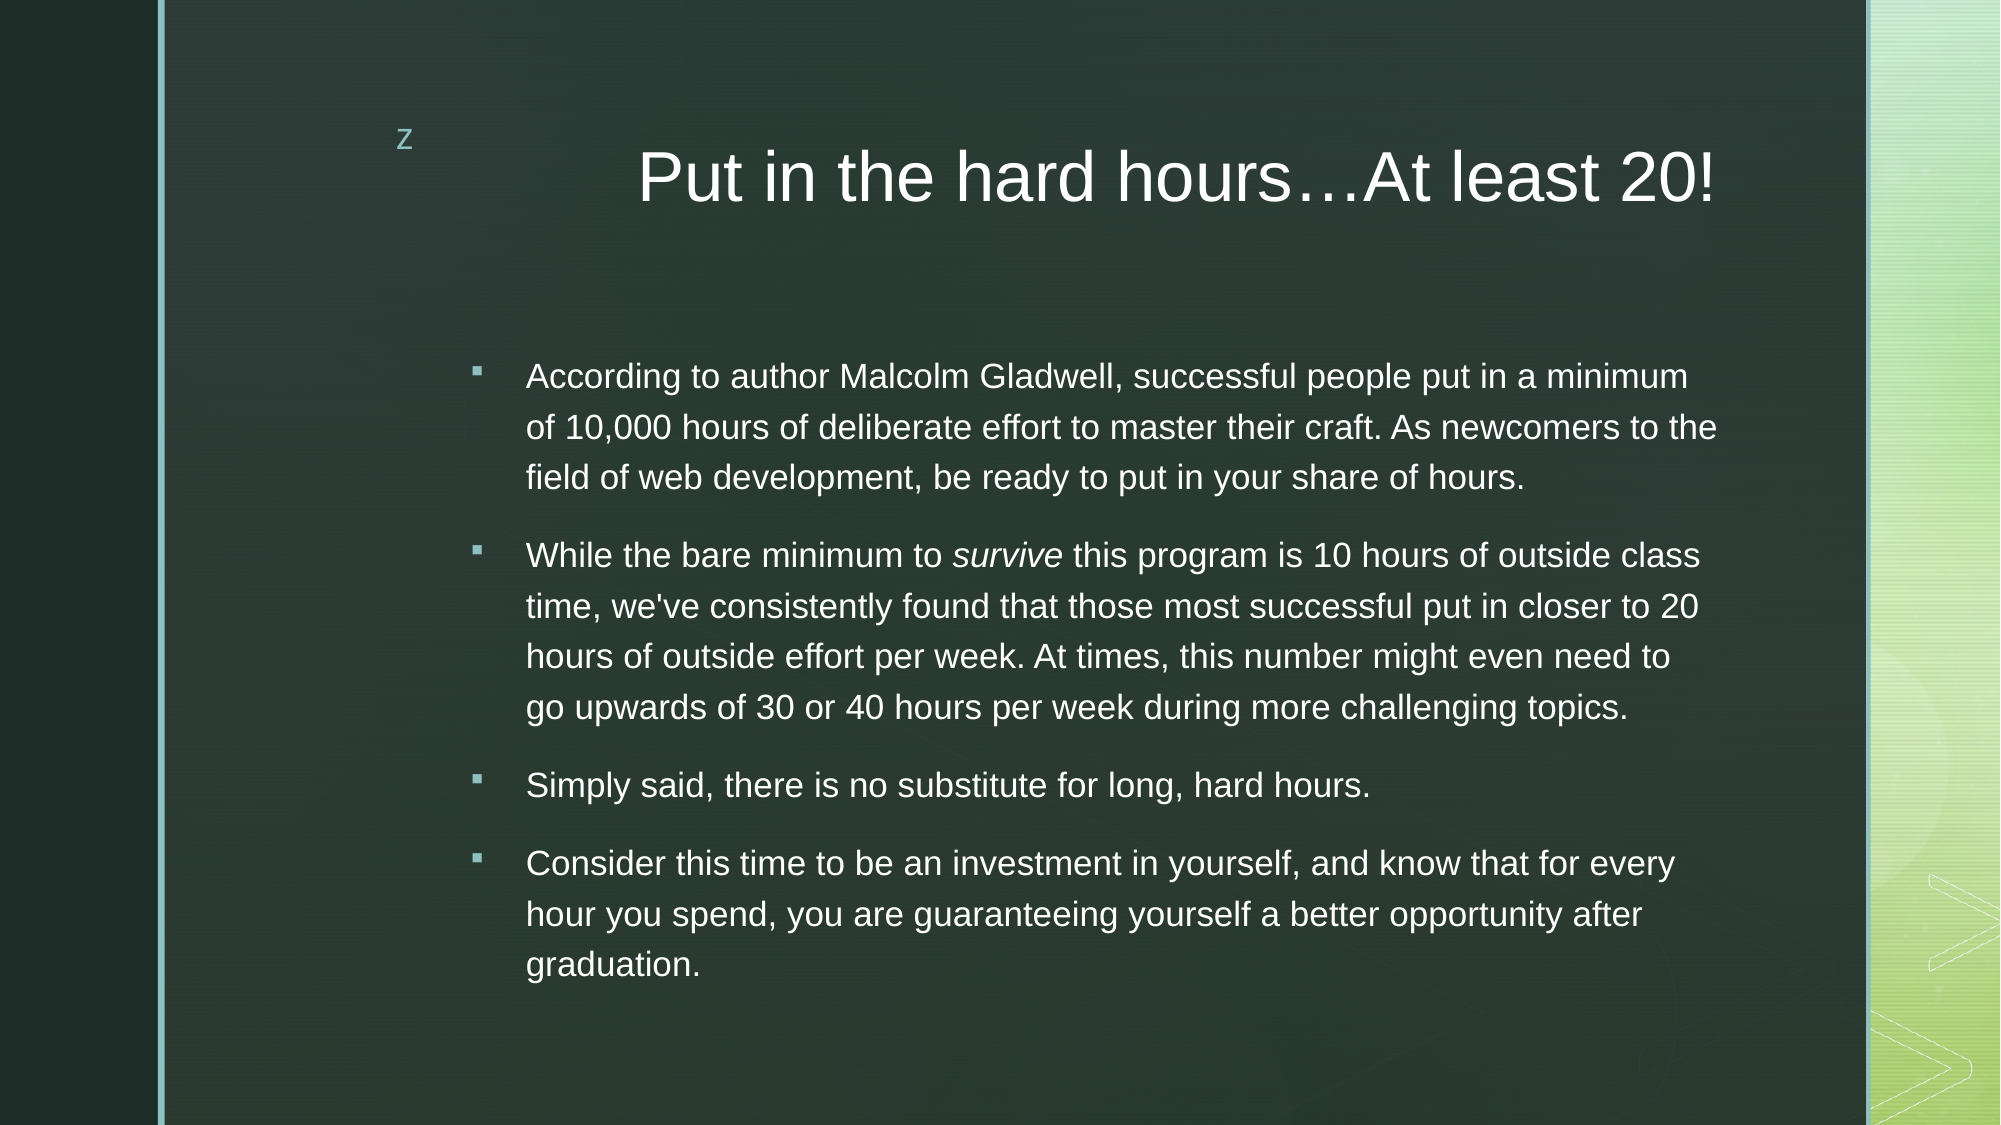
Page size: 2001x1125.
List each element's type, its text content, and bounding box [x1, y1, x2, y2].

list According to author Malcolm Gladwell, successful people put in a minimum of 10,000 hours of deliberate effort to master their craft. As newcomers to the field of web development, be ready to put in your share of hours. While the bare minimum to survive this program is 10 hours of outside class time, we've consistently found that those most successful put in closer to 20 hours of outside effort per week. At times, this number might even need to go upwards of 30 or 40 hours per week during more challenging topics. Simply said, there is no substitute for long, hard hours. Consider this time to be an investment in yourself, and know that for every hour you spend, you are guaranteeing yourself a better opportunity after graduation. [454, 336, 1734, 993]
title Put in the hard hours…At least 20! [428, 132, 1734, 310]
picture [1871, 0, 2001, 1125]
